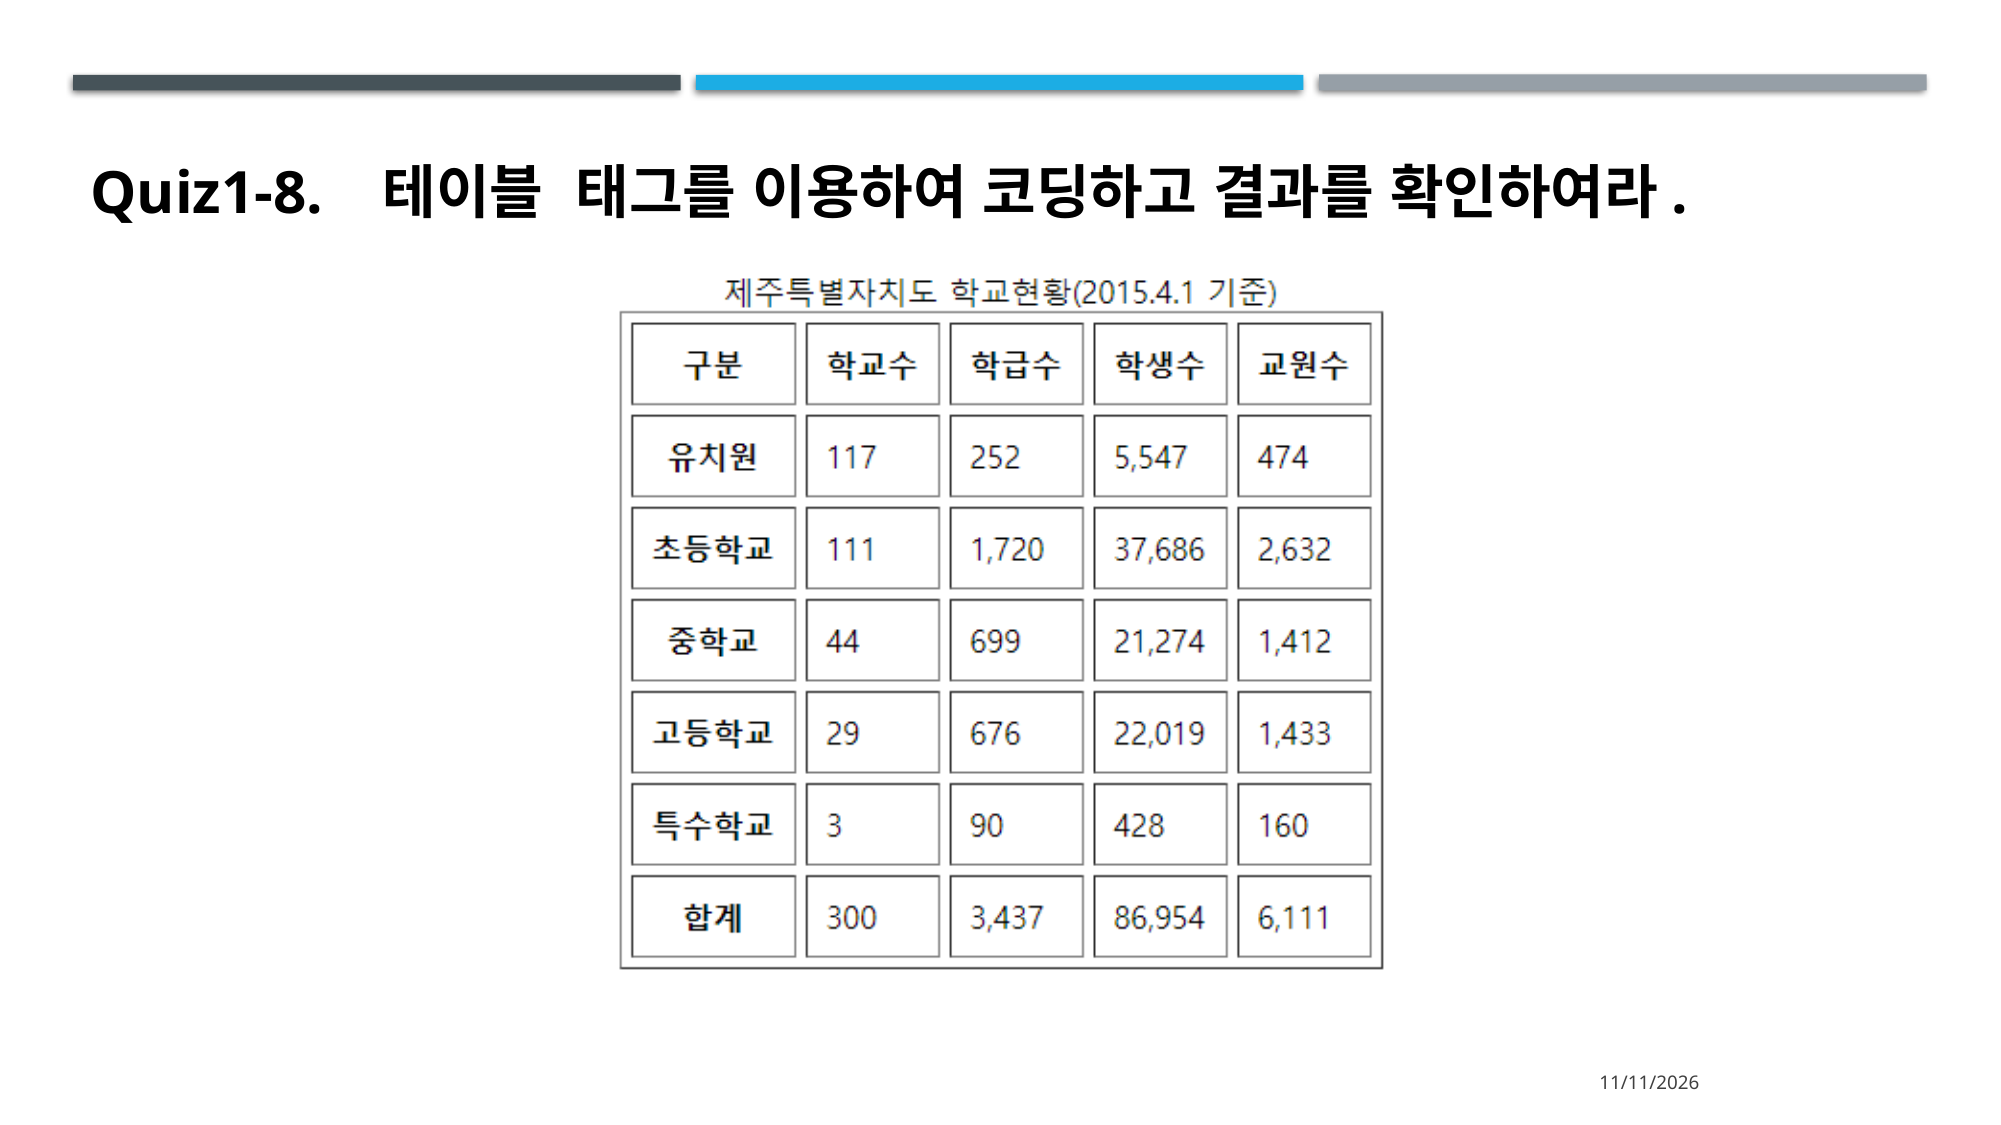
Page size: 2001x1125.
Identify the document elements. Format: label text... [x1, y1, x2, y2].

picture [531, 255, 1469, 1055]
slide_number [1247, 1053, 1715, 1114]
text_box Quiz1-8. 테이블 태그를 이용하여 코딩하고 결과를 확인하여라. [75, 148, 1703, 233]
